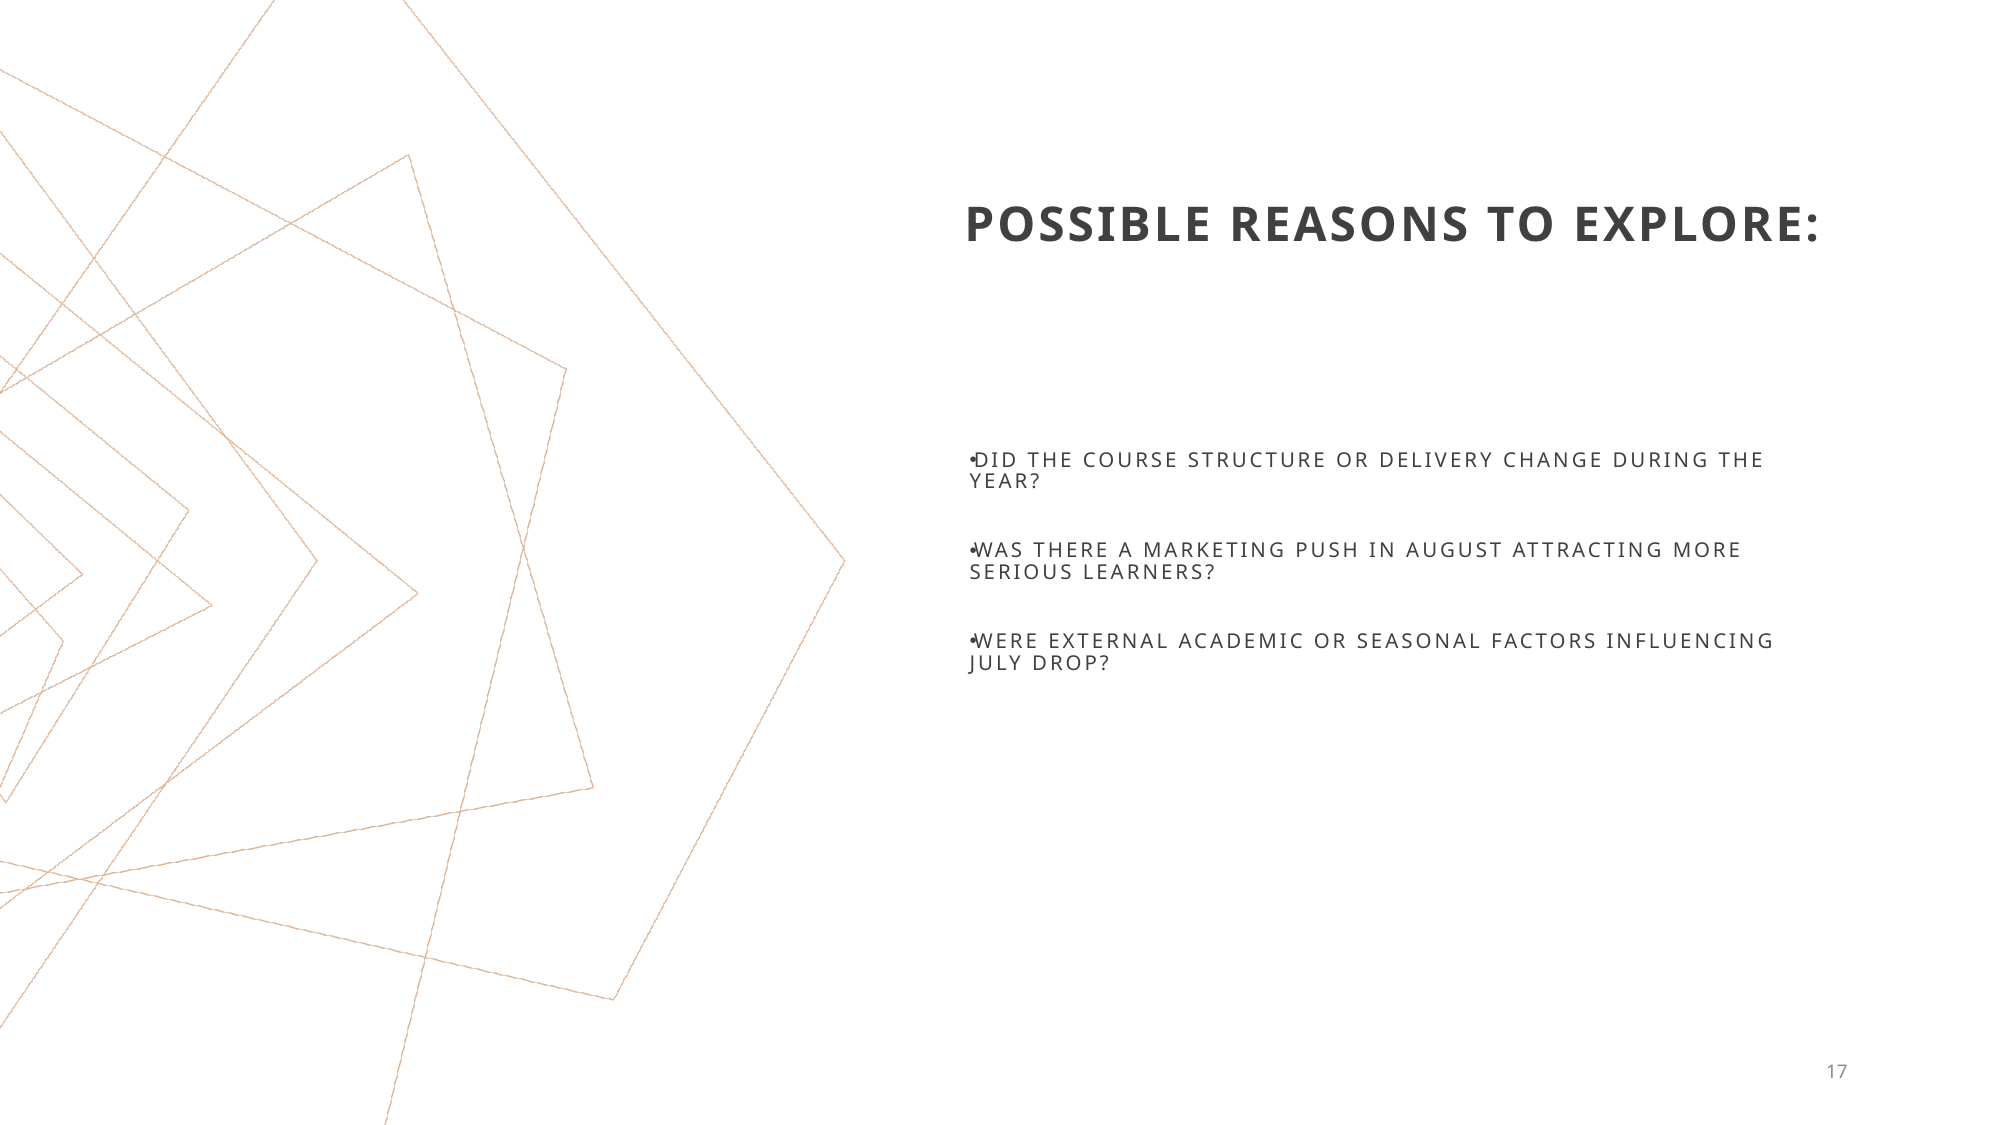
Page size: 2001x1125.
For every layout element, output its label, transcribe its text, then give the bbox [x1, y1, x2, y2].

title Possible Reasons to Explore: [949, 192, 1841, 332]
list Did the course structure or delivery change during the year? Was there a marketing push in August attracting more serious learners? Were external academic or seasonal factors influencing July drop? [954, 442, 1836, 683]
slide_number 17 [1412, 1042, 1863, 1103]
picture [0, 0, 893, 1125]
